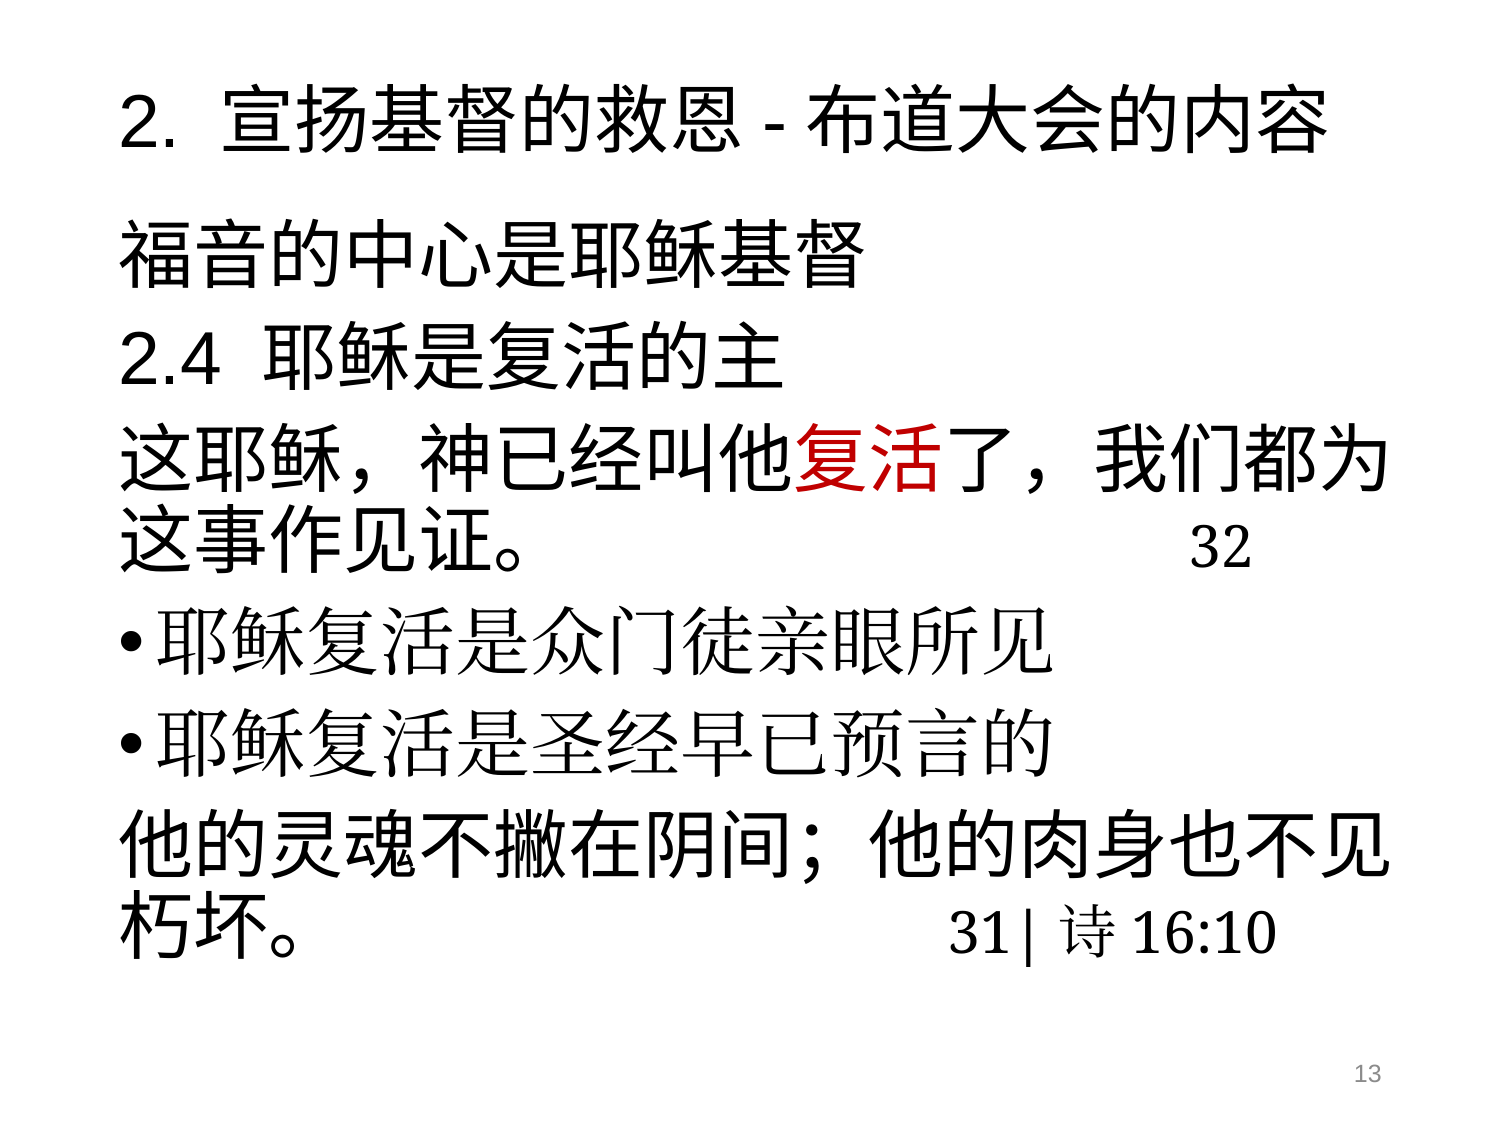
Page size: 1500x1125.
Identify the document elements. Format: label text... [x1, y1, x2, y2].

slide_number 13 [1059, 1042, 1397, 1103]
title 2. 宣扬基督的救恩-布道大会的内容 [103, 59, 1397, 186]
list 福音的中心是耶稣基督 2.4 耶稣是复活的主 这耶稣，神已经叫他复活了，我们都为这事作见证。 32 耶稣复活是众门徒亲眼所见 耶稣复活是圣经早已预言的 他的灵魂不撇在阴间；他的肉身也不见朽坏。 31|诗16:10 [103, 210, 1413, 1014]
